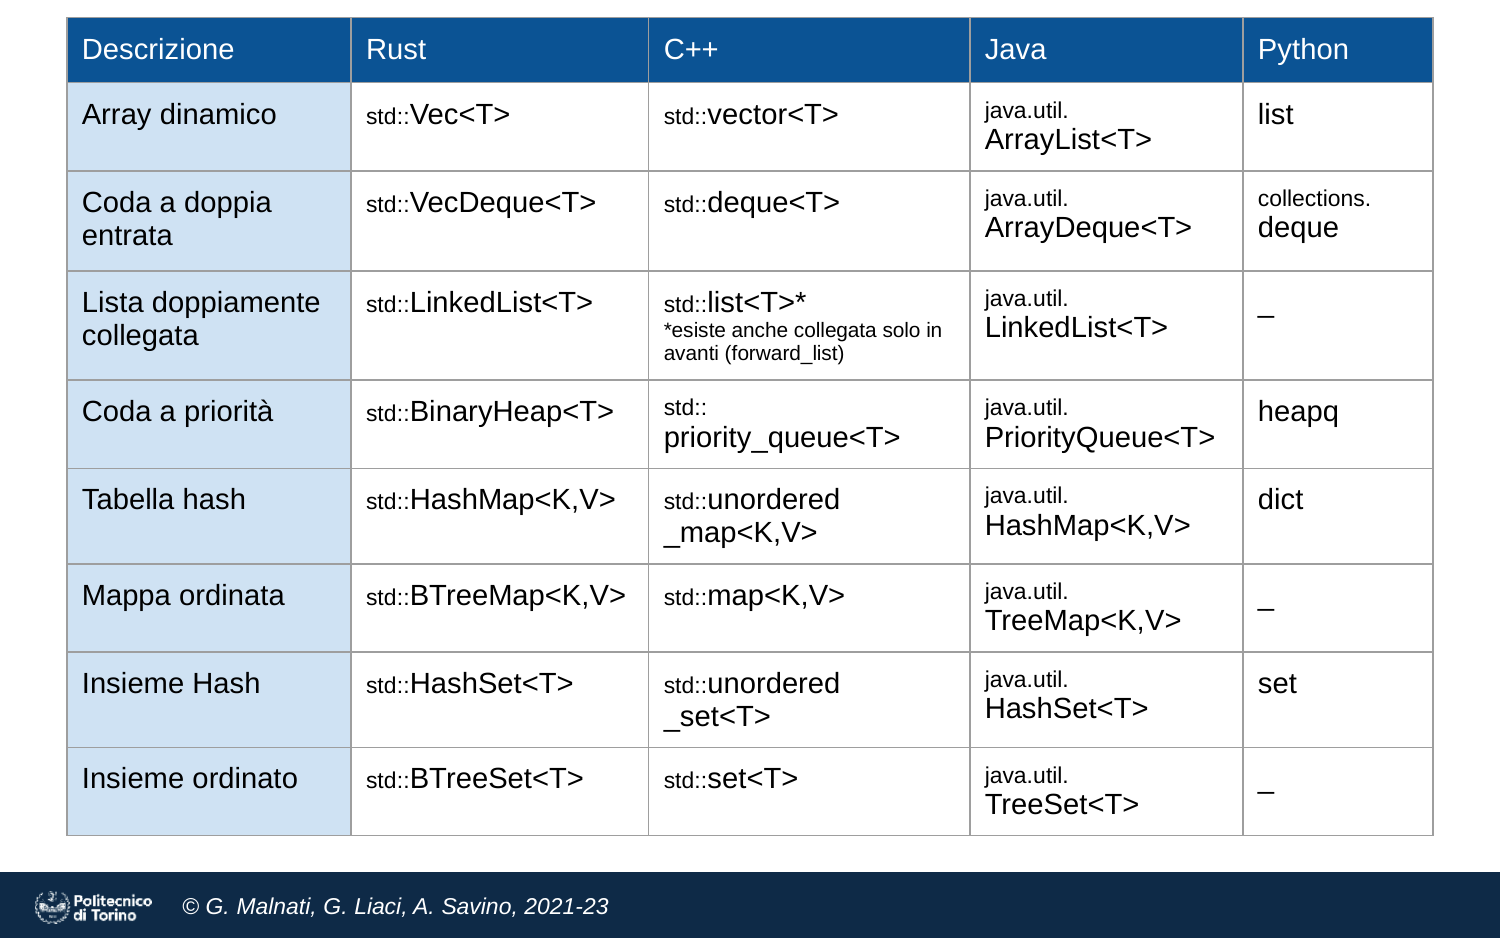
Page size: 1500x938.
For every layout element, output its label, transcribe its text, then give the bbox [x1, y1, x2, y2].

table_cell Coda a doppia entrata [68, 172, 350, 270]
table_cell Tabella hash [68, 469, 350, 563]
table_cell java.util. ArrayList<T> [971, 83, 1242, 170]
table_cell java.util. HashSet<T> [971, 653, 1242, 747]
table_cell java.util. LinkedList<T> [971, 272, 1242, 379]
table_cell std::vector<T> [649, 83, 969, 170]
table_cell std::unordered _map<K,V> [649, 469, 969, 563]
table_cell std::unordered _set<T> [649, 653, 969, 747]
table_cell java.util. ArrayDeque<T> [971, 172, 1242, 270]
table_cell _ [1244, 748, 1432, 835]
table_header C++ [649, 18, 969, 82]
table_cell std::HashMap<K,V> [352, 469, 648, 563]
table_cell std::set<T> [649, 748, 969, 835]
table_header Java [971, 18, 1242, 82]
table_cell std::VecDeque<T> [352, 172, 648, 270]
table_cell set [1244, 653, 1432, 747]
table_cell std::map<K,V> [649, 565, 969, 651]
table_cell heapq [1244, 381, 1432, 468]
table_cell java.util. TreeMap<K,V> [971, 565, 1242, 651]
table_cell std::LinkedList<T> [352, 272, 648, 379]
table_cell std:: priority_queue<T> [649, 381, 969, 468]
table_cell std::Vec<T> [352, 83, 648, 170]
table_cell java.util. HashMap<K,V> [971, 469, 1242, 563]
table_cell Insieme Hash [68, 653, 350, 747]
table_cell std::list<T>* *esiste anche collegata solo in avanti (forward_list) [649, 272, 969, 379]
table_cell std::BTreeMap<K,V> [352, 565, 648, 651]
table_cell list [1244, 83, 1432, 170]
table_cell std::BTreeSet<T> [352, 748, 648, 835]
table_header Descrizione [68, 18, 350, 82]
table_cell _ [1244, 272, 1432, 379]
table_cell collections. deque [1244, 172, 1432, 270]
table_cell Coda a priorità [68, 381, 350, 468]
table_header Rust [352, 18, 648, 82]
table_cell dict [1244, 469, 1432, 563]
table_cell Insieme ordinato [68, 748, 350, 835]
table_cell java.util. TreeSet<T> [971, 748, 1242, 835]
table_cell Mappa ordinata [68, 565, 350, 651]
picture [0, 872, 1500, 938]
table_header Python [1244, 18, 1432, 82]
table_cell std::deque<T> [649, 172, 969, 270]
table_cell Array dinamico [68, 83, 350, 170]
table_cell java.util. PriorityQueue<T> [971, 381, 1242, 468]
table_cell std::BinaryHeap<T> [352, 381, 648, 468]
table_cell _ [1244, 565, 1432, 651]
table_cell std::HashSet<T> [352, 653, 648, 747]
table_cell Lista doppiamente collegata [68, 272, 350, 379]
